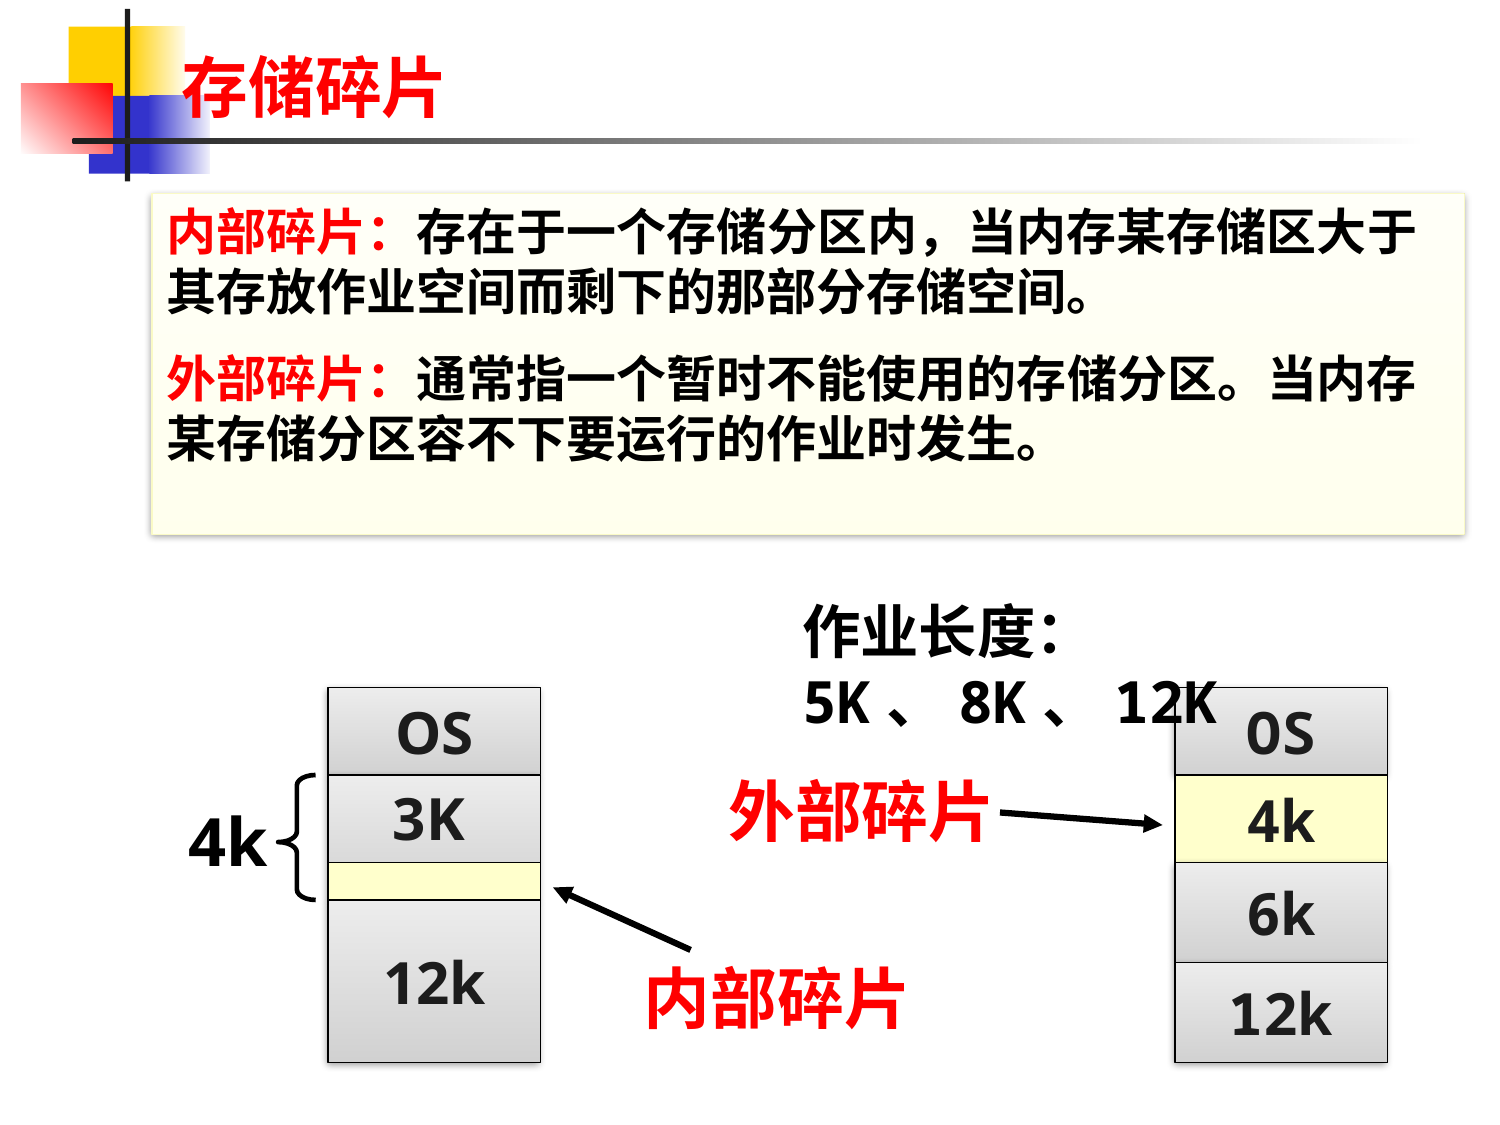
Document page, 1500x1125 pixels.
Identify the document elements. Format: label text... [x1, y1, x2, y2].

text_box 内部碎片：存在于一个存储分区内，当内存某存储区大于其存放作业空间而剩下的那部分存储空间。 外部碎片：通常指一个暂时不能使用的存储分区。当内存某存储分区容不下要运行的作业时发生。 [151, 193, 1465, 535]
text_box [177, 687, 707, 1063]
text_box 存储碎片 [166, 38, 1442, 133]
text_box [712, 587, 1476, 1063]
